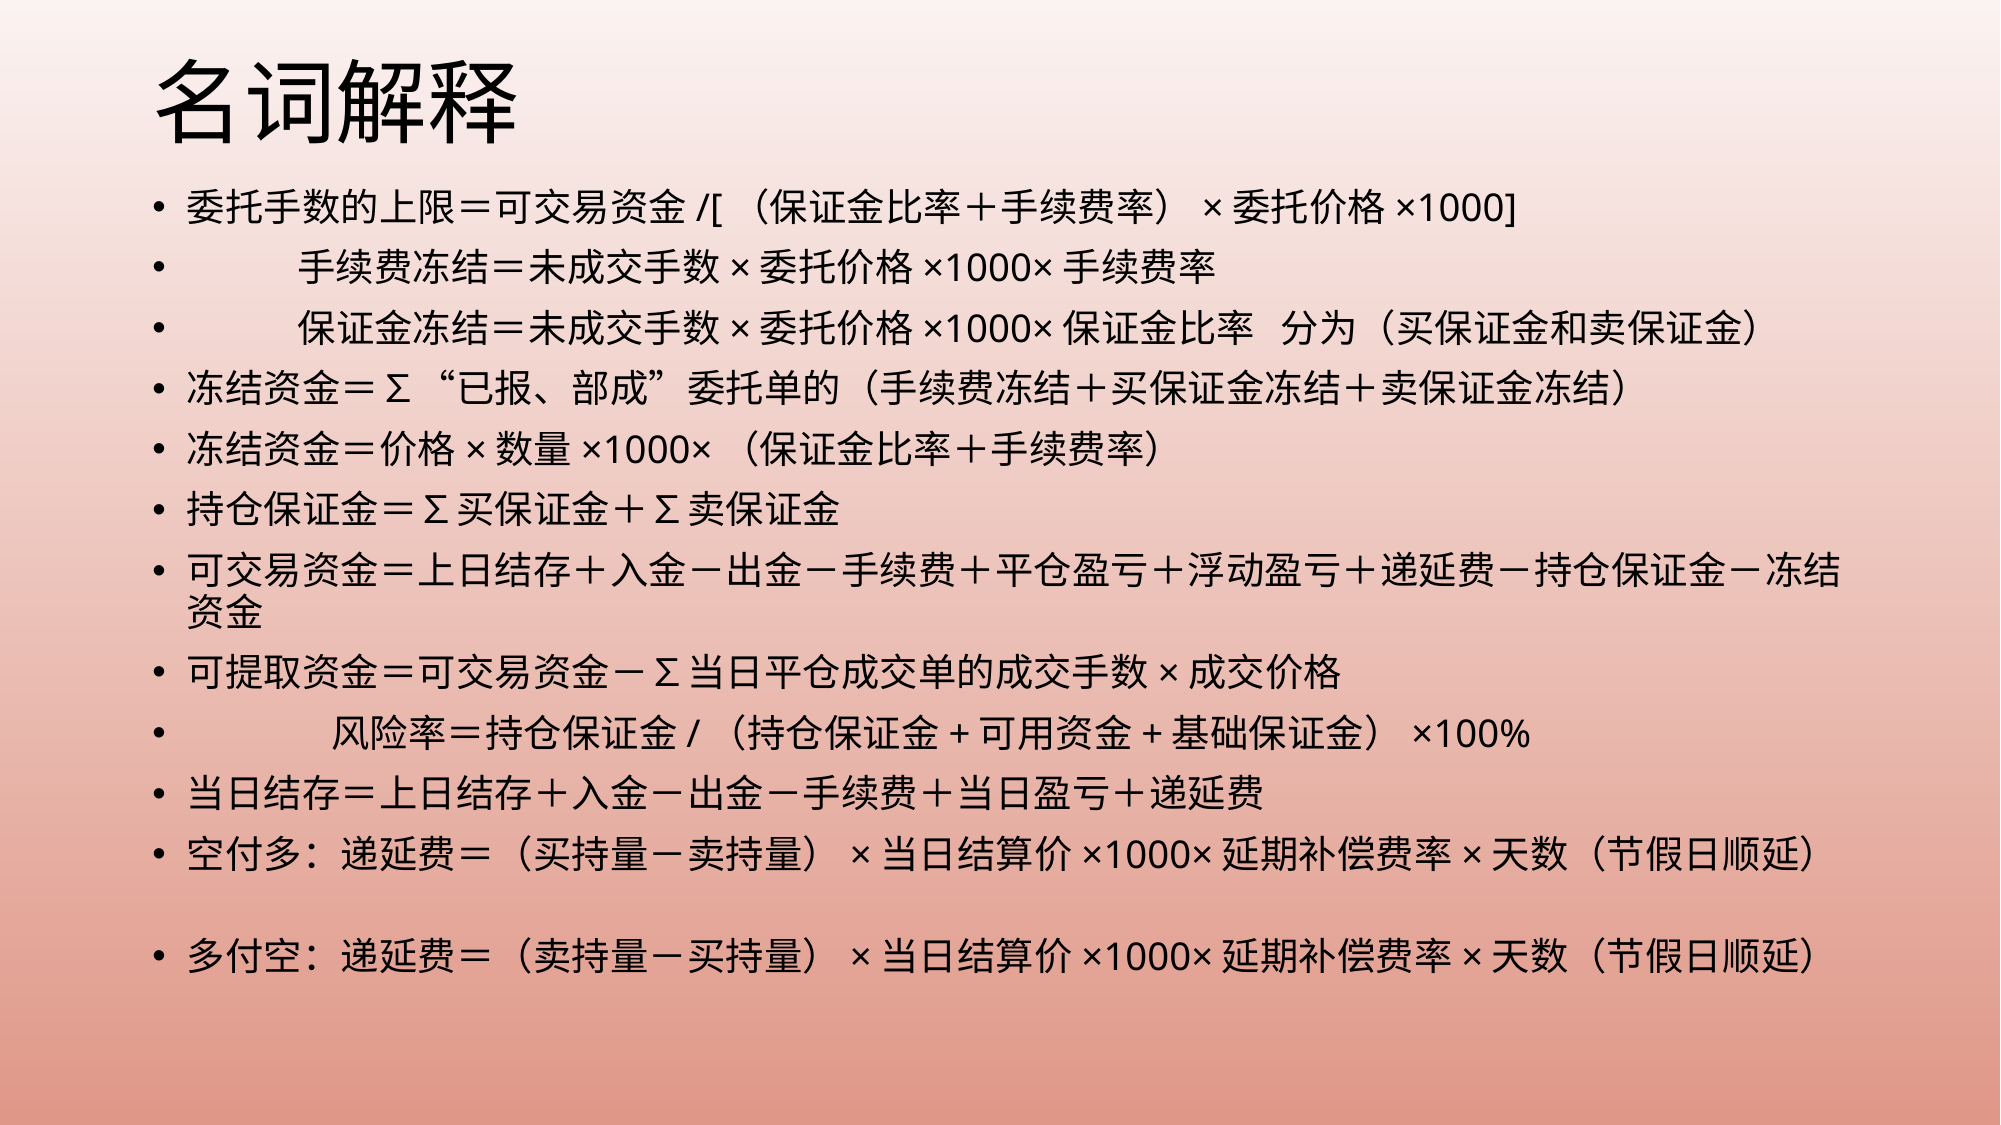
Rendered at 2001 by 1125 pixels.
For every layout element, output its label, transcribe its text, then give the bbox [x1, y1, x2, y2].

list 委托手数的上限＝可交易资金/[（保证金比率＋手续费率）×委托价格×1000] 手续费冻结＝未成交手数×委托价格×1000×手续费率 保证金冻结＝未成交手数×委托价格×1000×保证金比率 分为（买保证金和卖保证金） 冻结资金＝∑“已报、部成”委托单的（手续费冻结＋买保证金冻结＋卖保证金冻结） 冻结资金＝价格×数量×1000×（保证金比率＋手续费率） 持仓保证金＝∑买保证金＋∑卖保证金 可交易资金＝上日结存＋入金－出金－手续费＋平仓盈亏＋浮动盈亏＋递延费－持仓保证金－冻结资金 可提取资金＝可交易资金－∑当日平仓成交单的成交手数×成交价格 风险率＝持仓保证金/（持仓保证金+可用资金+基础保证金）×100% 当日结存＝上日结存＋入金－出金－手续费＋当日盈亏＋递延费 空付多：递延费＝（买持量－卖持量）×当日结算价×1000×延期补偿费率×天数（节假日顺延） 多付空：递延费＝（卖持量－买持量）×当日结算价×1000×延期补偿费率×天数（节假日顺延） [137, 180, 1863, 1035]
title 名词解释 [137, 49, 1863, 166]
